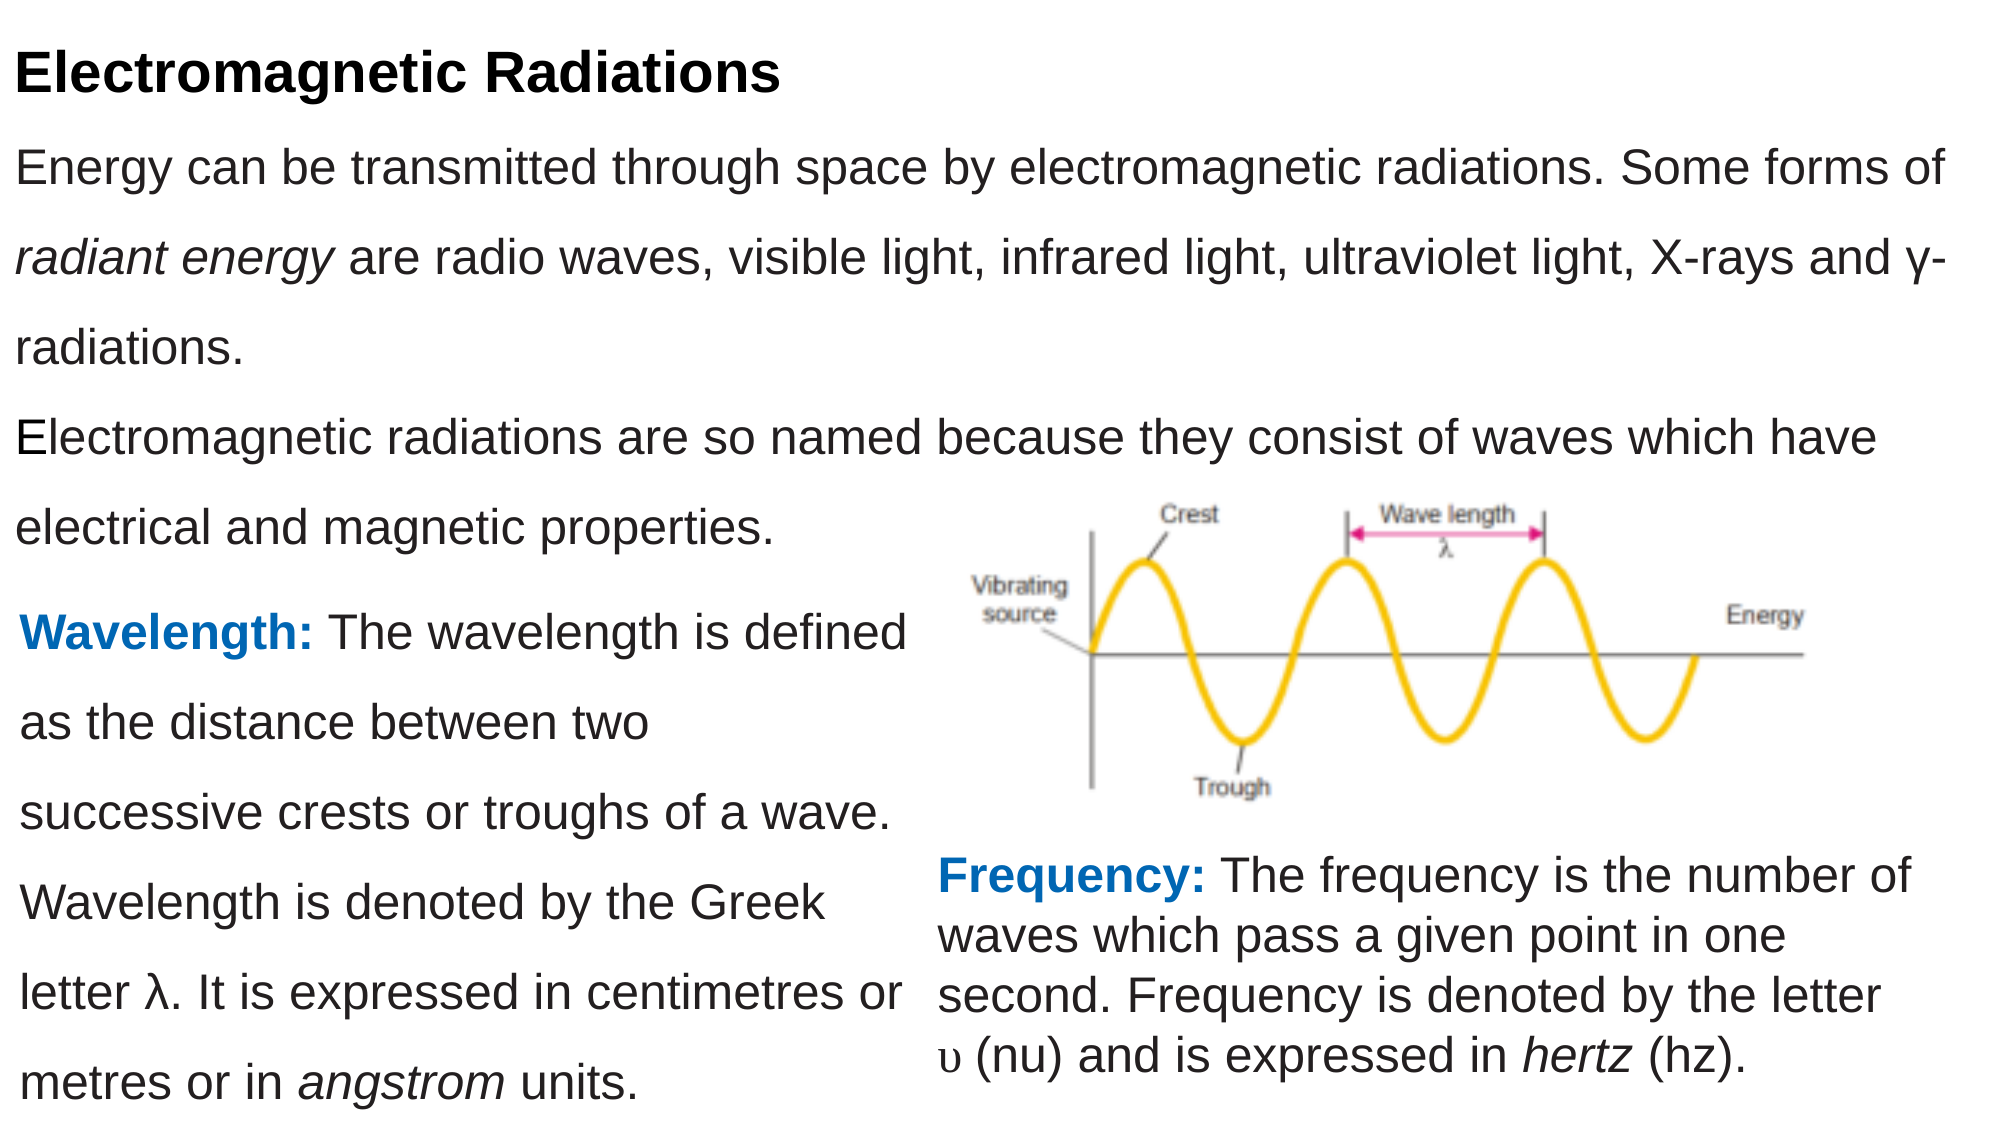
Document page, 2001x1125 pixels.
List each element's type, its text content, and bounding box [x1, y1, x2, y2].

text_box Electromagnetic Radiations Energy can be transmitted through space by electromagnetic radiations. Some forms of radiant energy are radio waves, visible light, infrared light, ultraviolet light, X-rays and γ-radiations. Electromagnetic radiations are so named because they consist of waves which have electrical and magnetic properties. [0, 26, 2000, 652]
text_box Frequency: The frequency is the number of waves which pass a given point in one second. Frequency is denoted by the letter υ (nu) and is expressed in hertz (hz). [922, 835, 1934, 1091]
text_box Wavelength: The wavelength is defined as the distance between two successive crests or troughs of a wave. Wavelength is denoted by the Greek letter λ. It is expressed in centimetres or metres or in angstrom units. [4, 562, 923, 1118]
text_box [940, 489, 1865, 816]
